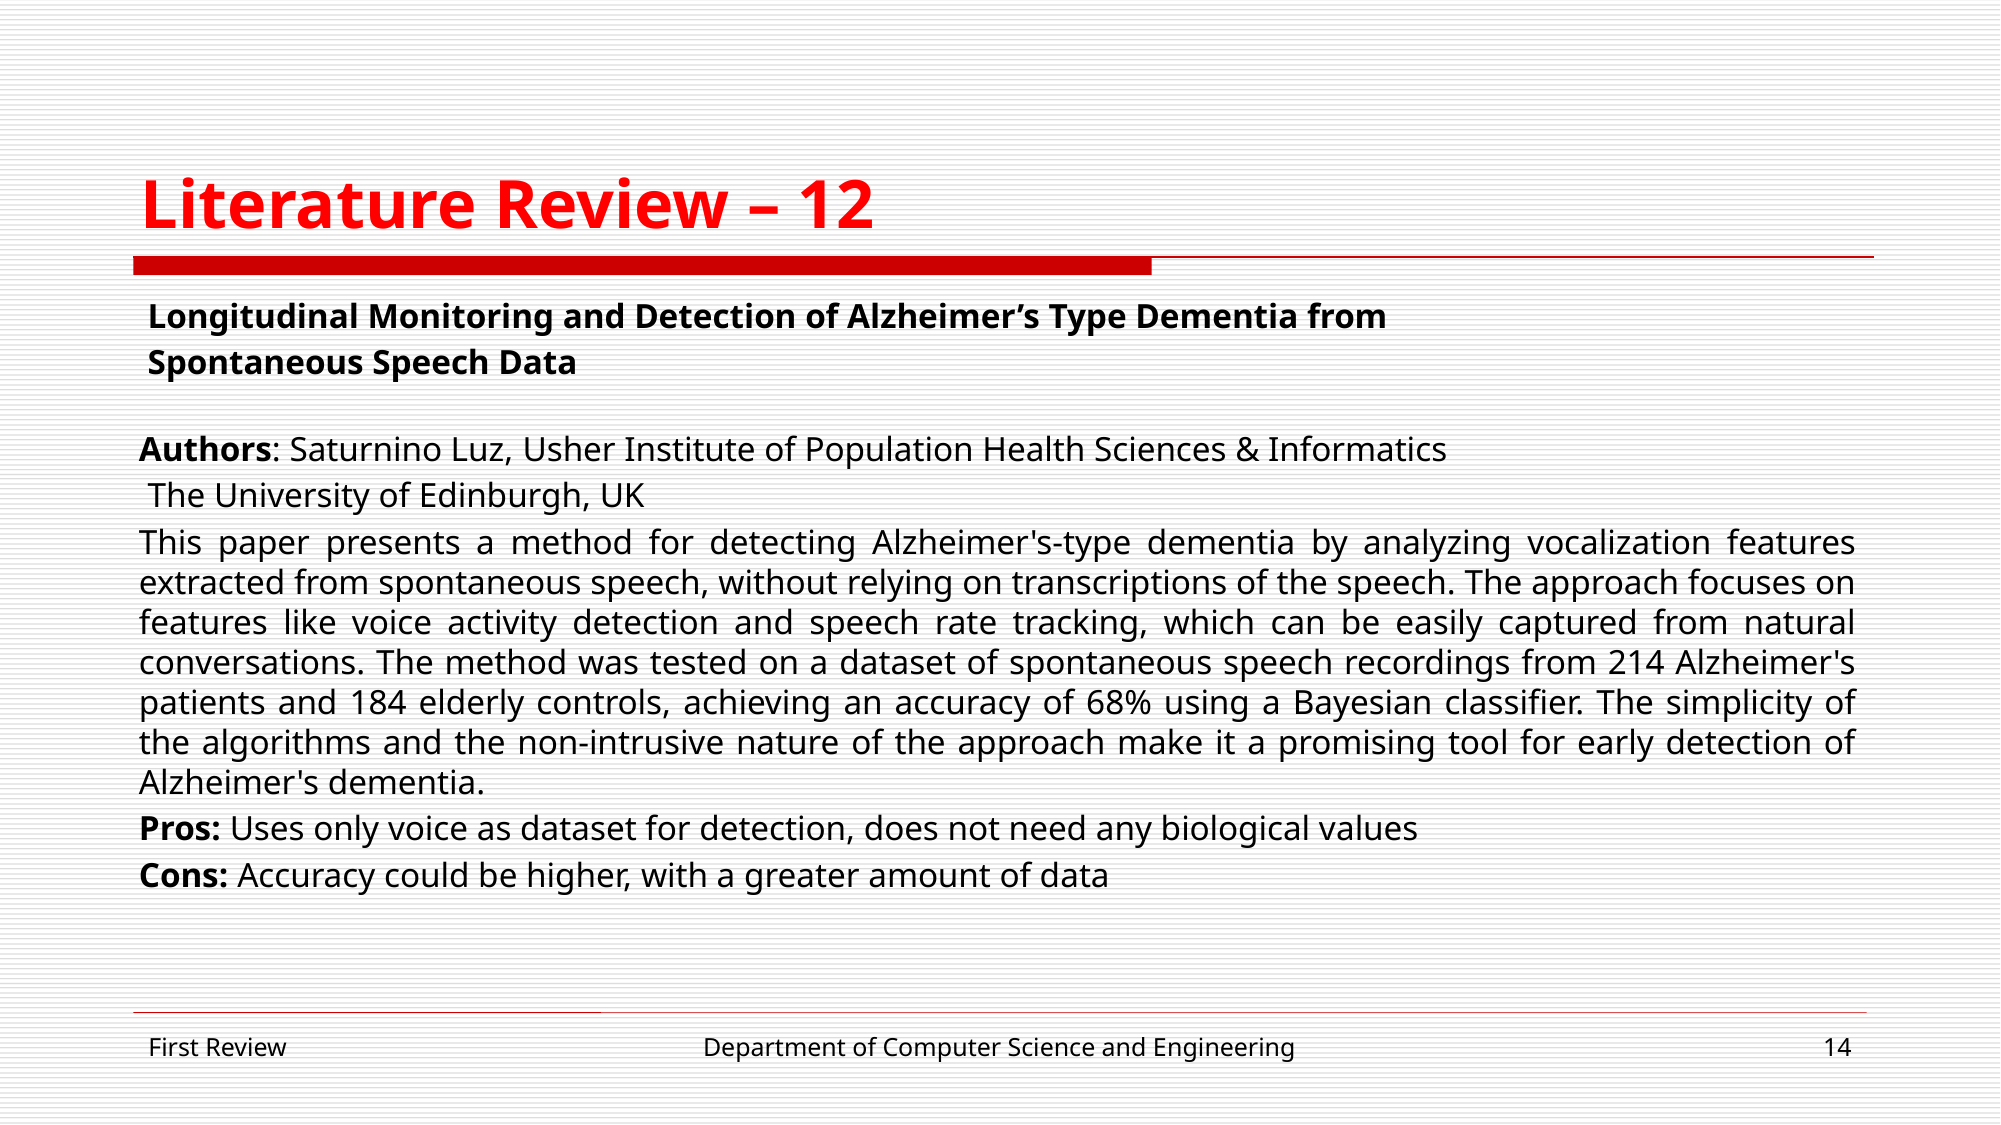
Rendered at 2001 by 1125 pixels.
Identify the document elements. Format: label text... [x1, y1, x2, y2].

list Longitudinal Monitoring and Detection of Alzheimer’s Type Dementia from Spontaneous Speech Data Authors: Saturnino Luz, Usher Institute of Population Health Sciences & Informatics The University of Edinburgh, UK This paper presents a method for detecting Alzheimer's-type dementia by analyzing vocalization features extracted from spontaneous speech, without relying on transcriptions of the speech. The approach focuses on features like voice activity detection and speech rate tracking, which can be easily captured from natural conversations. The method was tested on a dataset of spontaneous speech recordings from 214 Alzheimer's patients and 184 elderly controls, achieving an accuracy of 68% using a Bayesian classifier. The simplicity of the algorithms and the non-intrusive nature of the approach make it a promising tool for early detection of Alzheimer's dementia. Pros: Uses only voice as dataset for detection, does not need any biological values Cons: Accuracy could be higher, with a greater amount of data [123, 287, 1874, 988]
slide_number 14 [1433, 1024, 1867, 1103]
picture [0, 0, 2001, 1125]
footer Department of Computer Science and Engineering [683, 1024, 1317, 1103]
title Literature Review – 12 [125, 50, 1876, 250]
slide_number First Review [133, 1024, 567, 1103]
